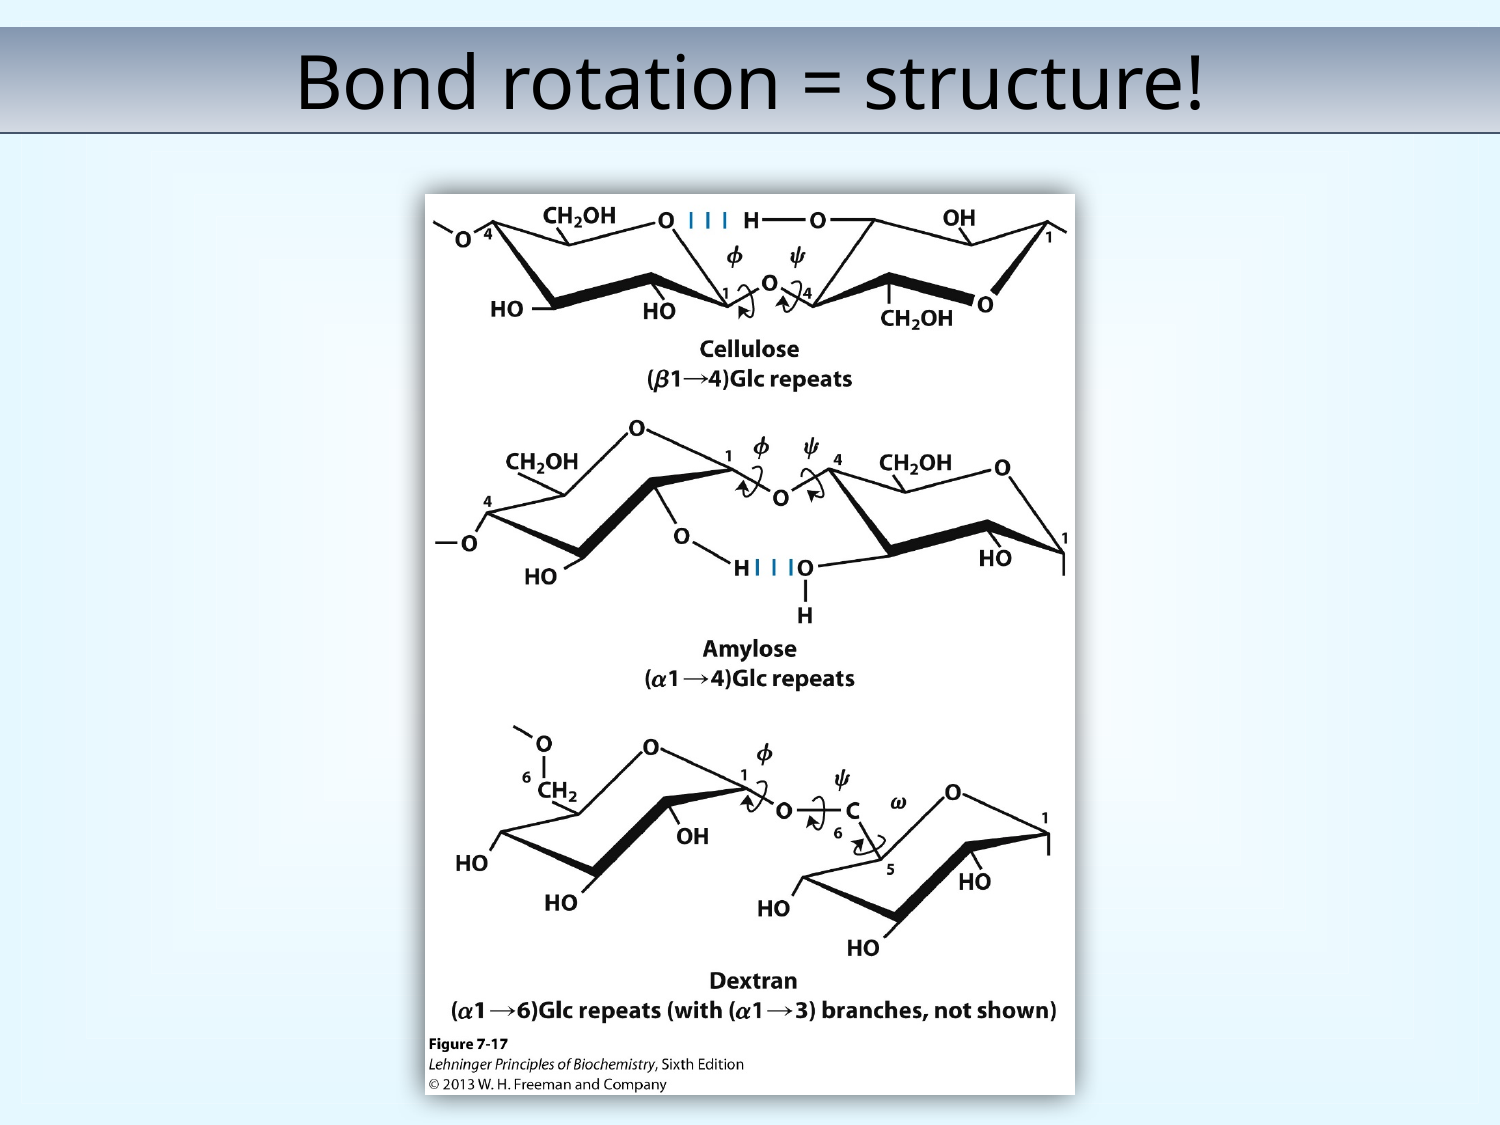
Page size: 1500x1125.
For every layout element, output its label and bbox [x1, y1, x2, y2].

picture [425, 194, 1075, 1095]
text_box [0, 27, 1500, 134]
